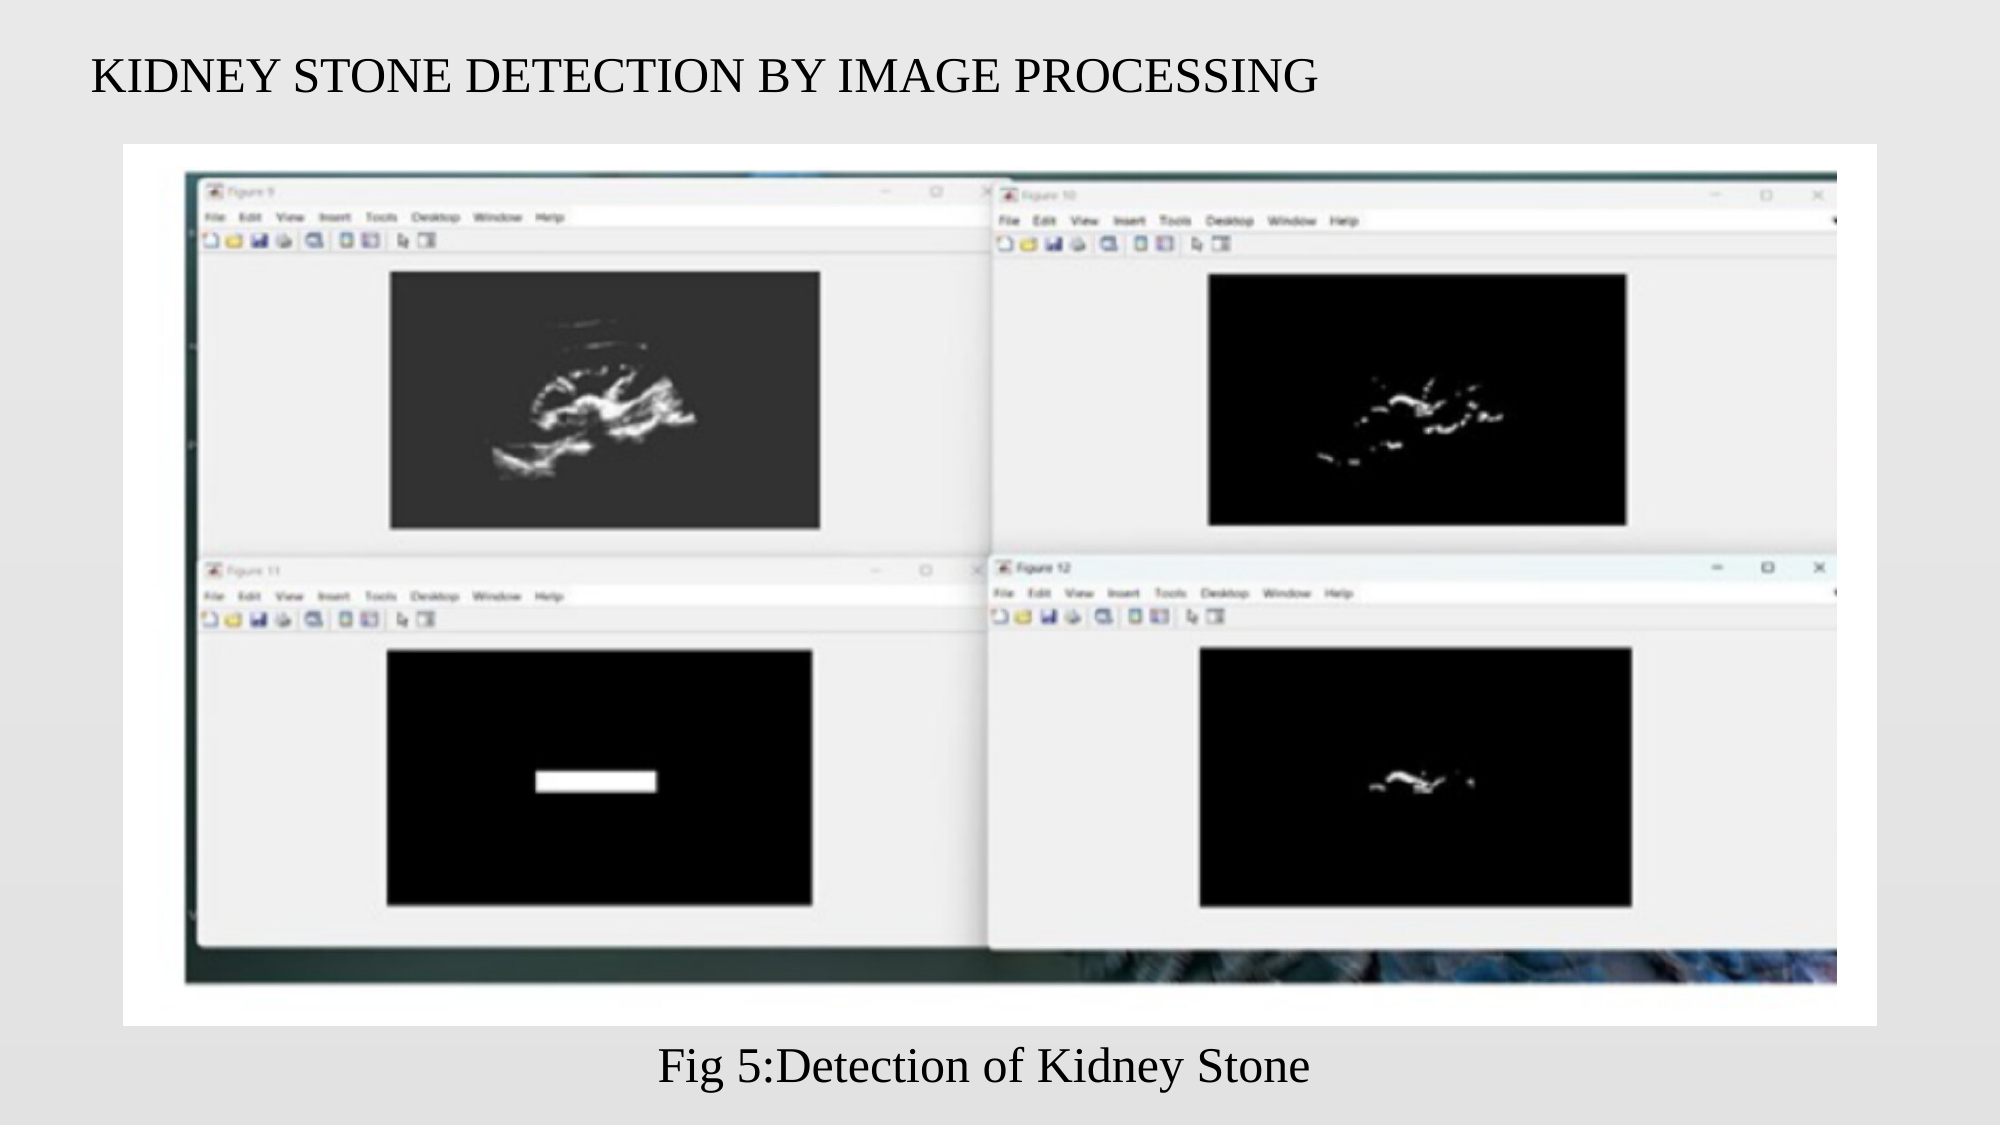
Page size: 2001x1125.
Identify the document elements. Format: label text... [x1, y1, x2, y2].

text_box KIDNEY STONE DETECTION BY IMAGE PROCESSING [25, 35, 1915, 110]
picture [123, 144, 1877, 1026]
text_box Fig 5:Detection of Kidney Stone [630, 1026, 1721, 1100]
